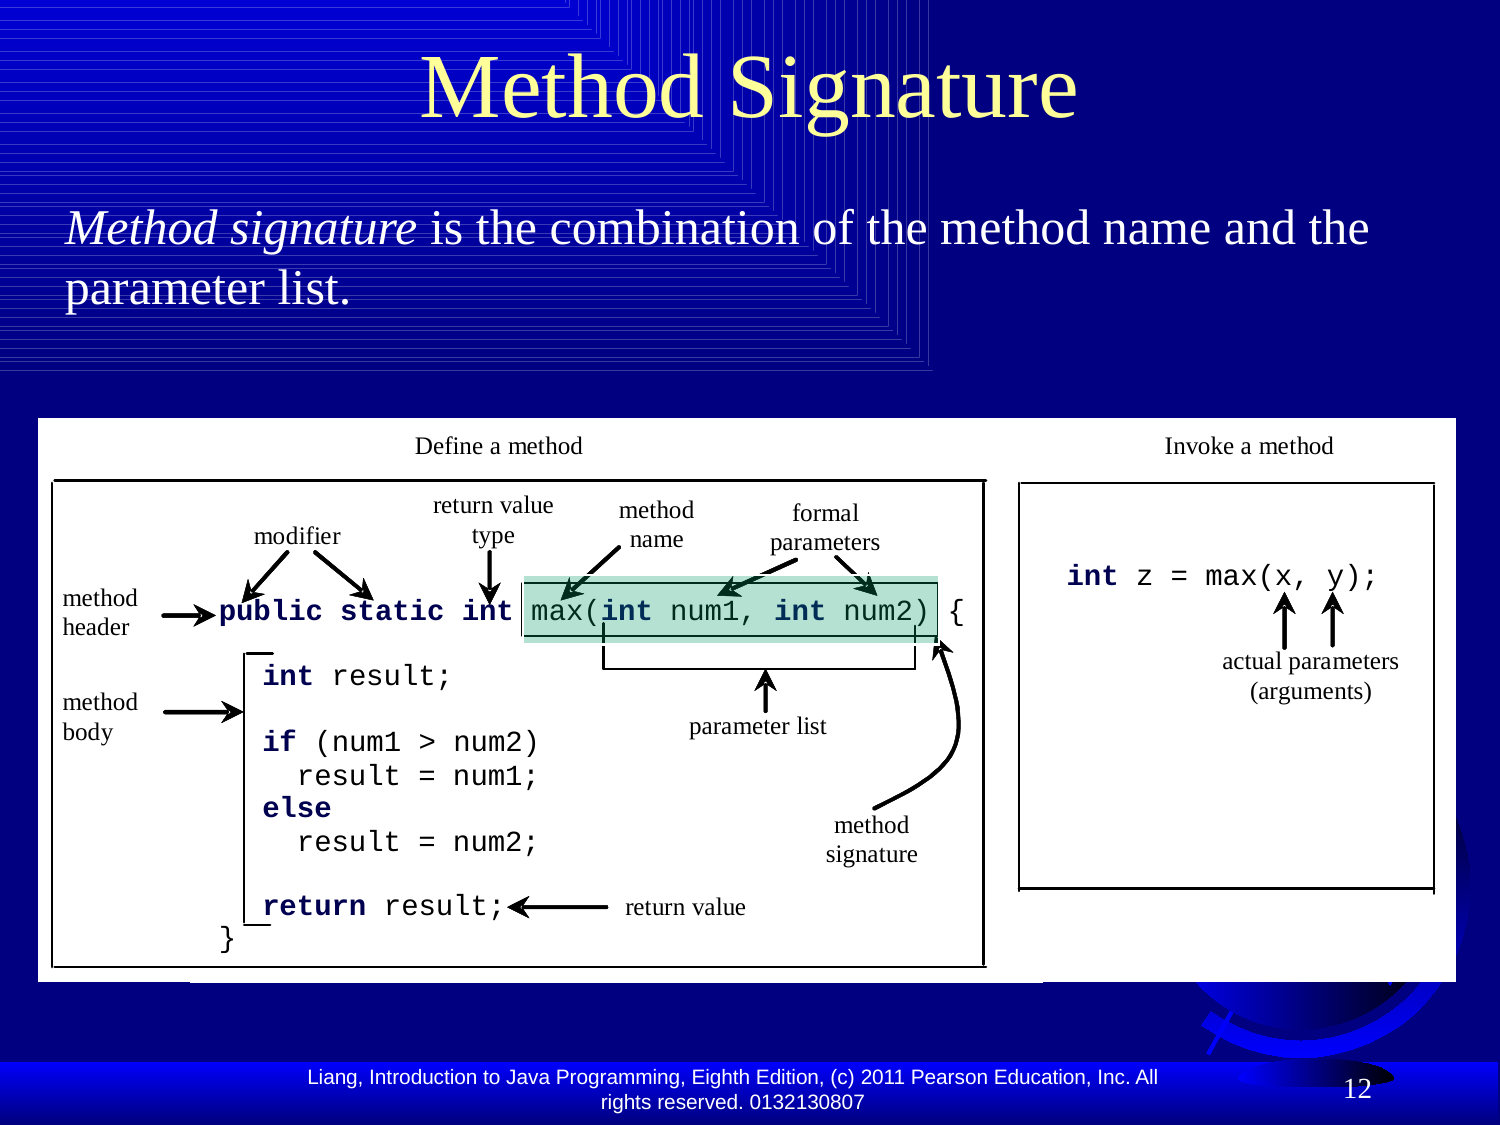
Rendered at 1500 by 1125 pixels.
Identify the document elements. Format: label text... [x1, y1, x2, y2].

slide_number 12 [1074, 1049, 1388, 1125]
title Method Signature [112, 37, 1388, 125]
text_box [37, 417, 1456, 983]
text_box Method signature is the combination of the method name and the parameter list. [50, 187, 1438, 323]
